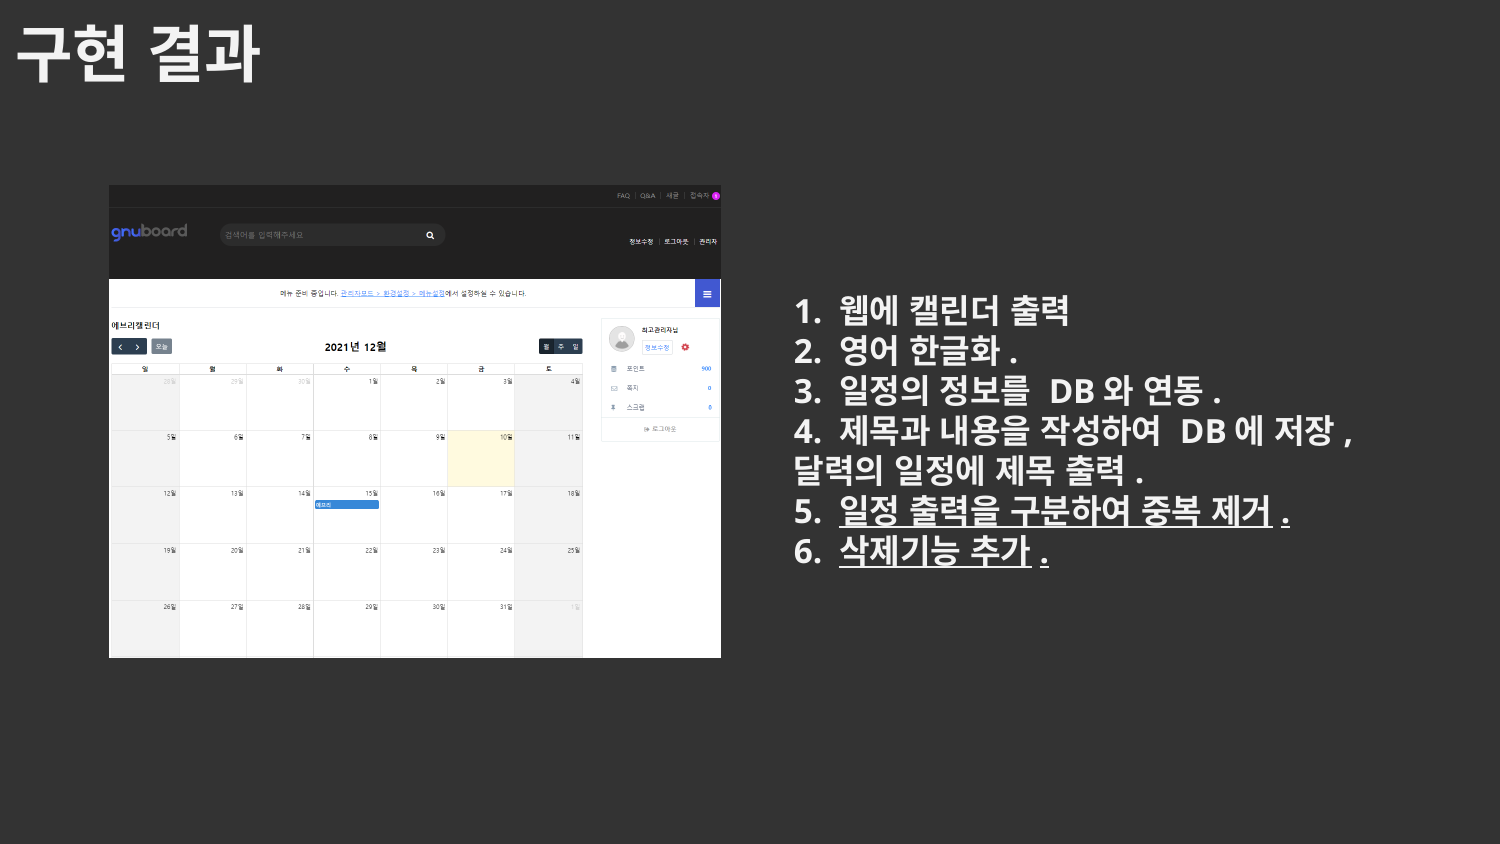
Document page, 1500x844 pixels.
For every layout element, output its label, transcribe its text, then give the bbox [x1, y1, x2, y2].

picture [109, 185, 722, 658]
text_box 1. 웹에 캘린더 출력 2. 영어 한글화. 3. 일정의 정보를 DB와 연동. 4. 제목과 내용을 작성하여 DB에 저장, 달력의 일정에 제목 출력. 5. 일정 출력을 구분하여 중복 제거. 6. 삭제기능 추가. [779, 275, 1452, 569]
title 구현 결과 [0, 0, 296, 101]
